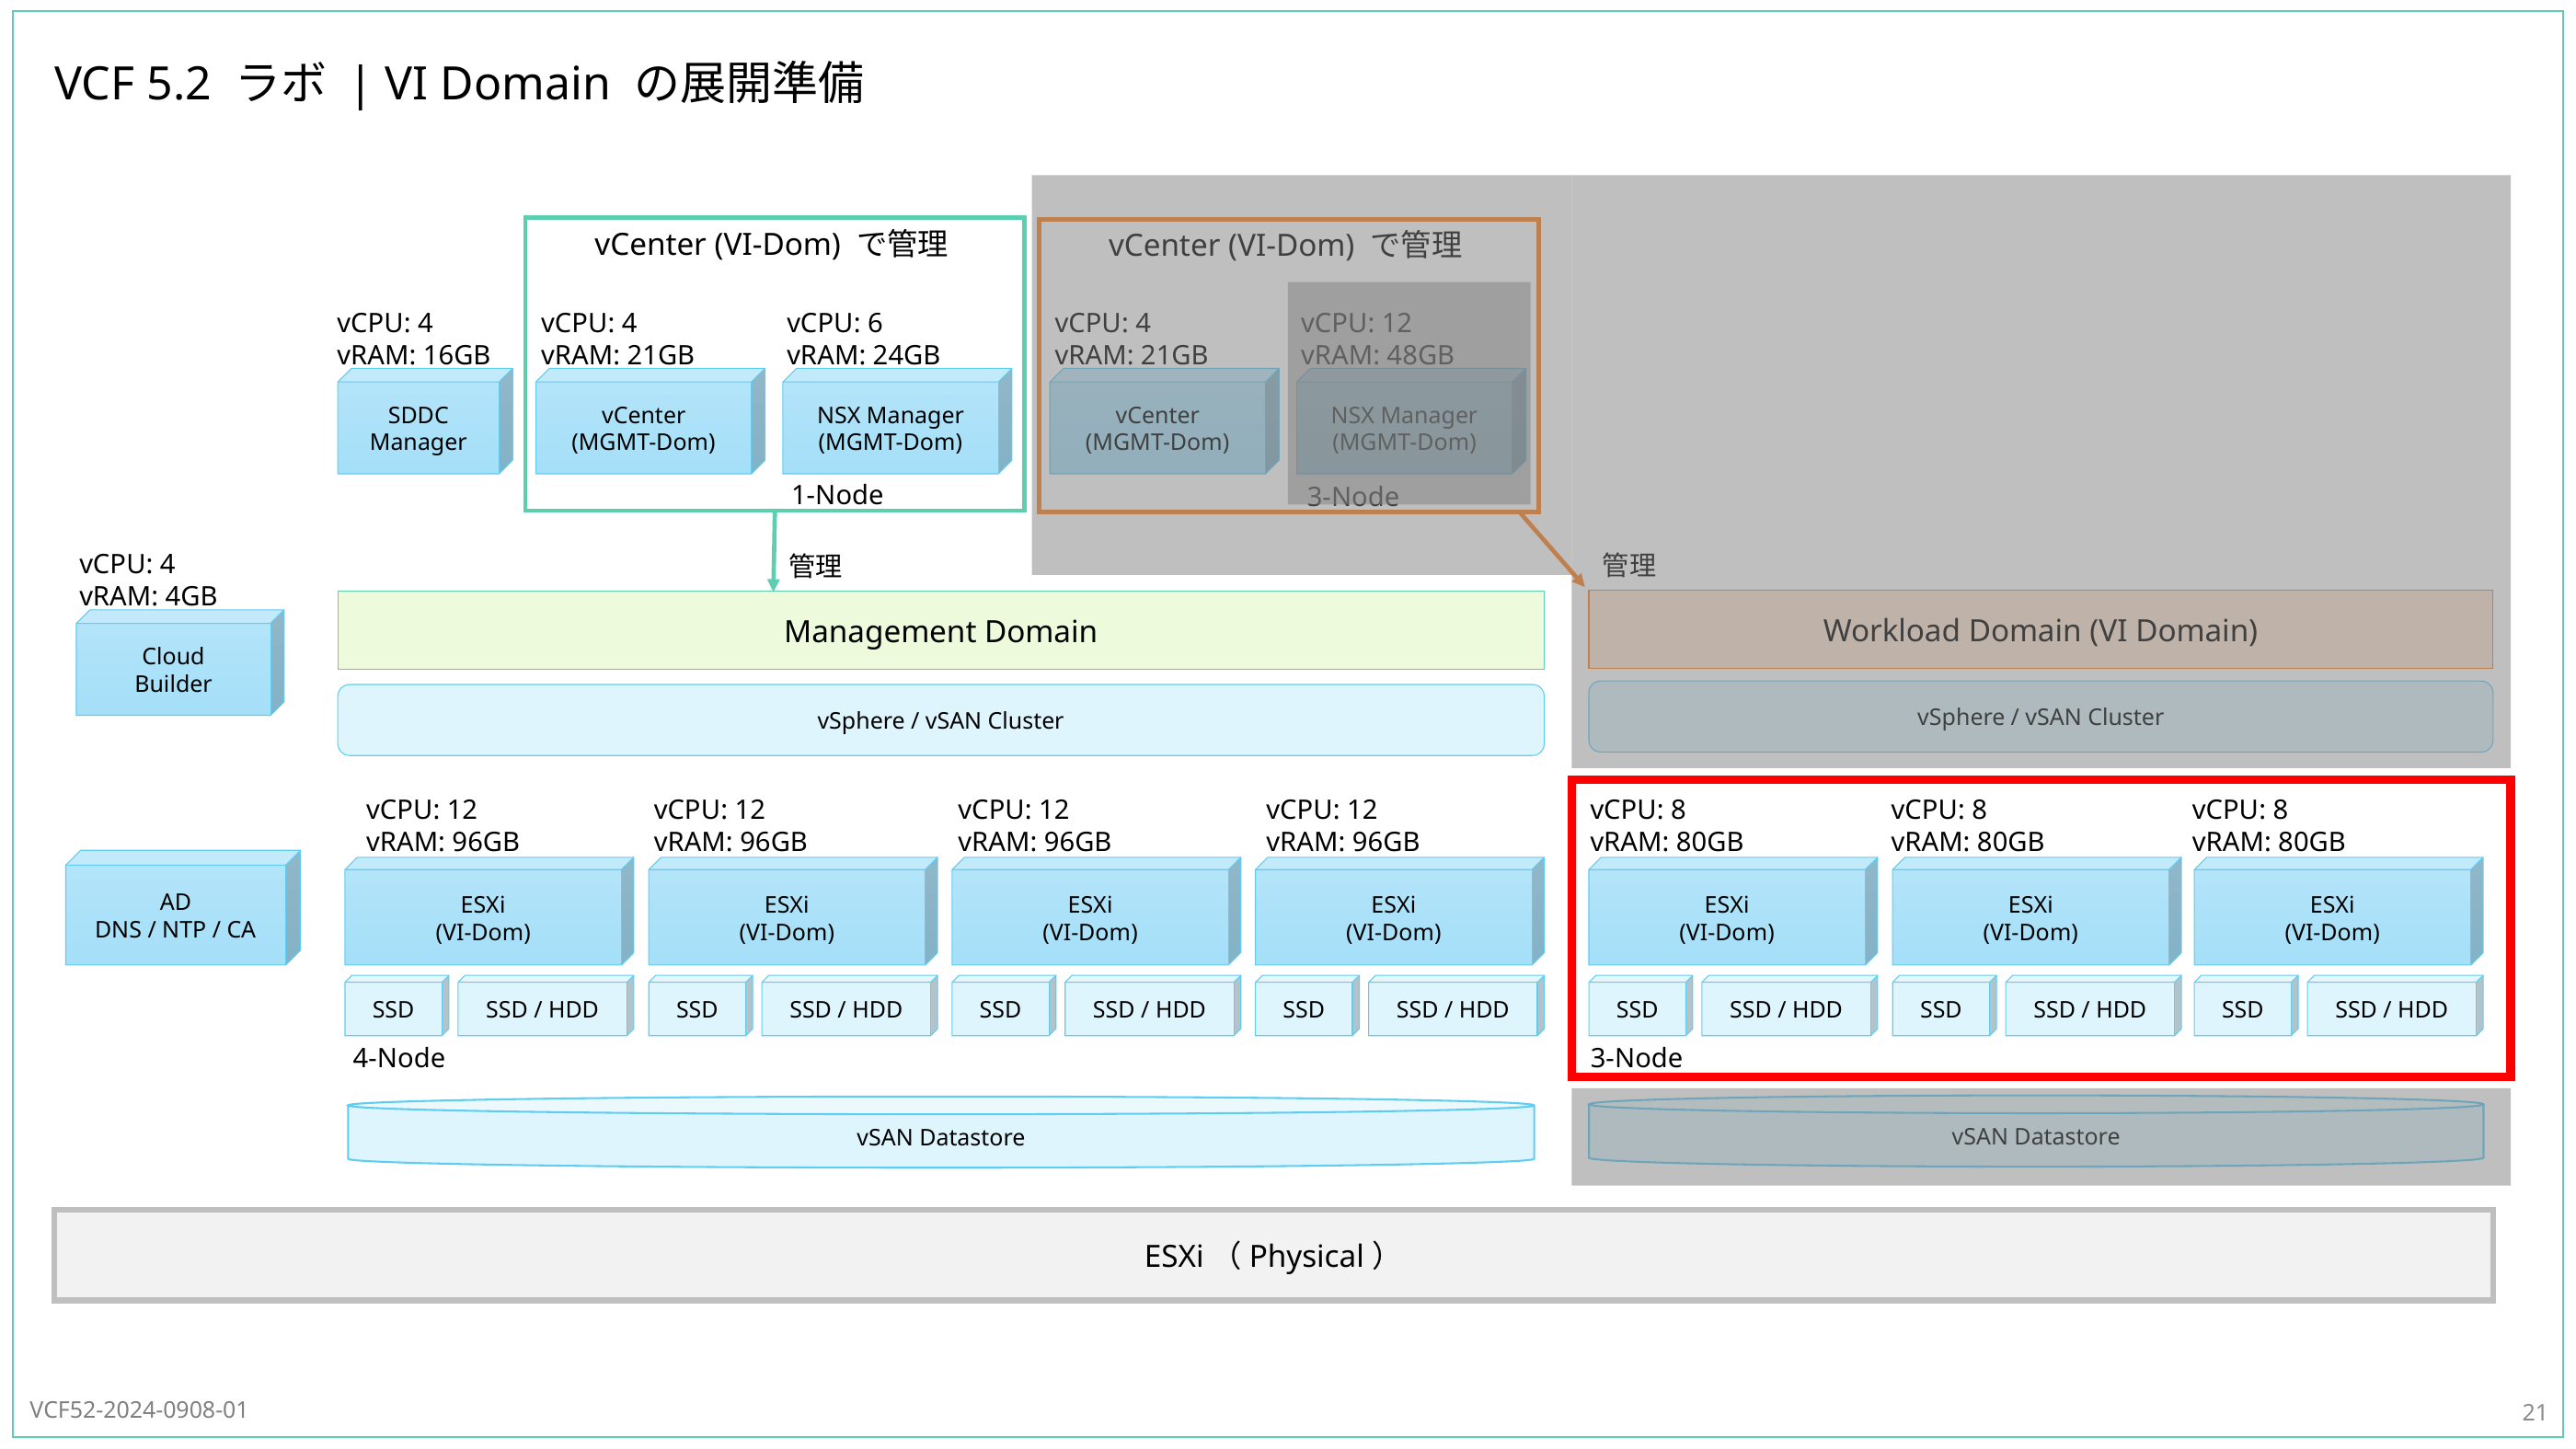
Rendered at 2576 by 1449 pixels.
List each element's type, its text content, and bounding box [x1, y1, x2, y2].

slide_number 21 [2492, 1395, 2563, 1433]
text_box [1031, 175, 1572, 575]
text_box [1571, 779, 2512, 1077]
title VCF 5.2 ラボ | VI Domain の展開準備 [40, 34, 2535, 136]
text_box [1571, 175, 2512, 768]
text_box [1571, 1087, 2512, 1186]
text_box [1287, 282, 1531, 505]
